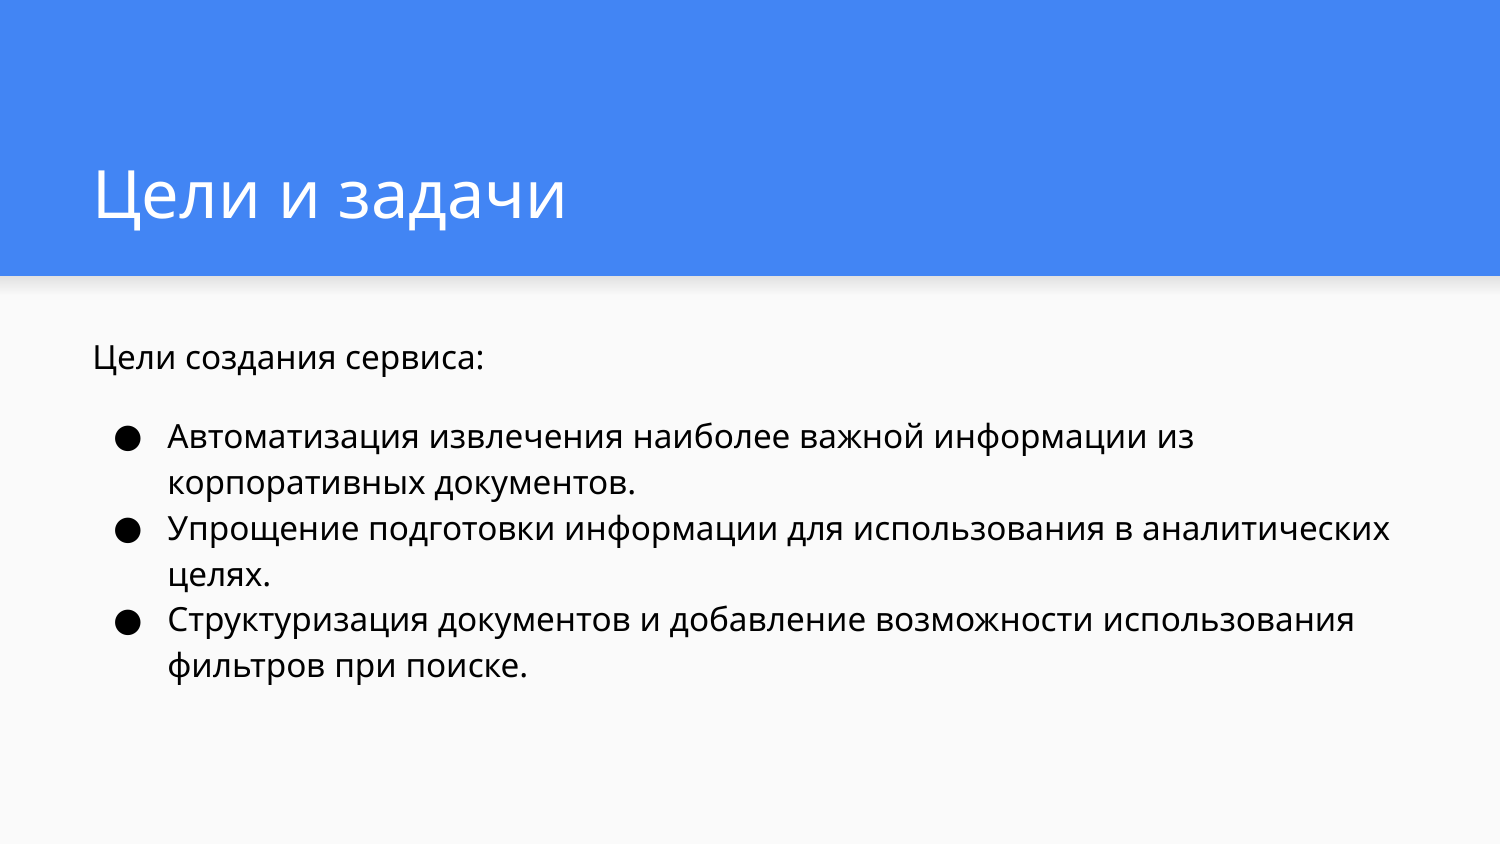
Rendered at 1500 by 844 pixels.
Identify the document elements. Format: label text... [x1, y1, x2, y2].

list Цели создания сервиса: Автоматизация извлечения наиболее важной информации из корпоративных документов. Упрощение подготовки информации для использования в аналитических целях. Структуризация документов и добавление возможности использования фильтров при поиске. [77, 314, 1427, 760]
title Цели и задачи [77, 121, 1427, 248]
